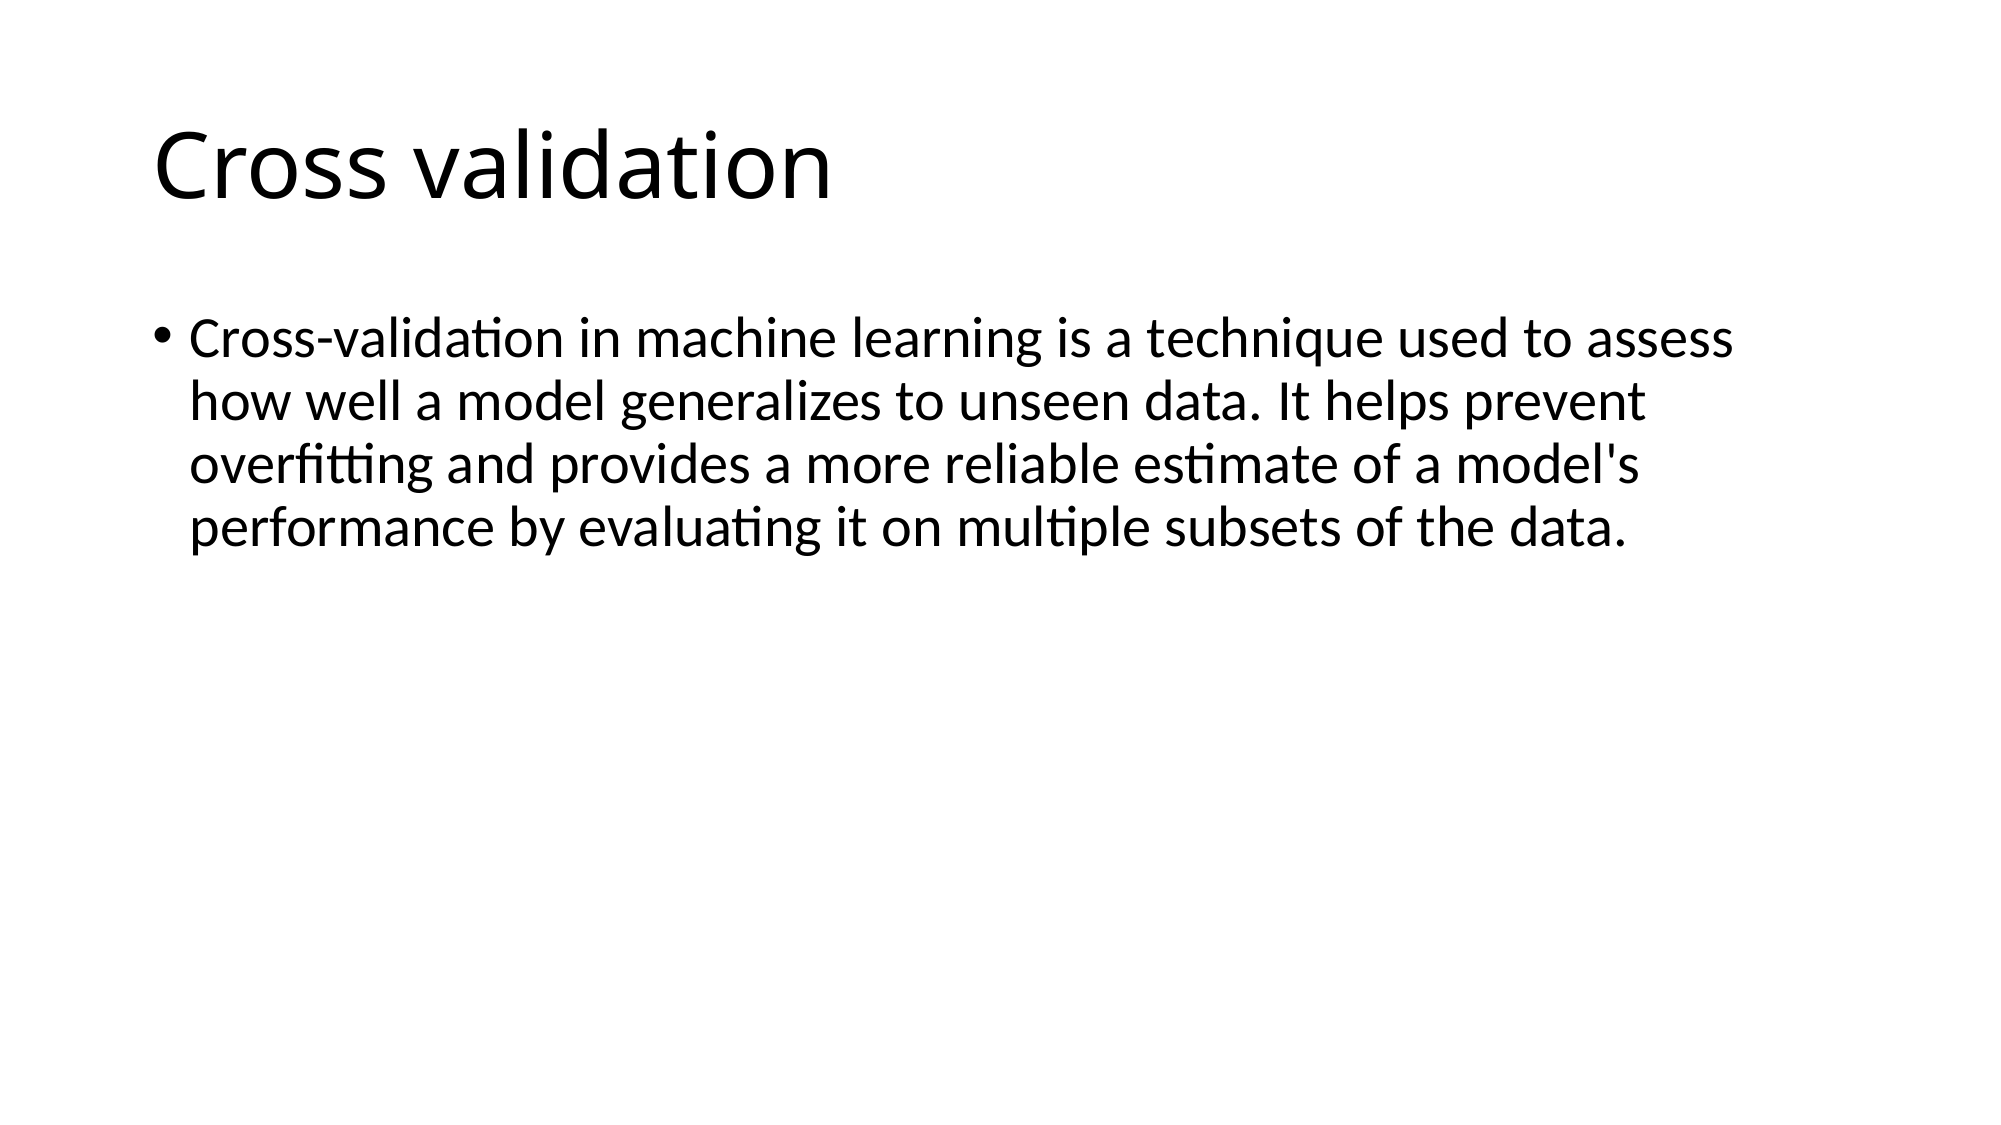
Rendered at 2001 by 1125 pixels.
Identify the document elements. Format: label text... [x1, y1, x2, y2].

list Cross-validation in machine learning is a technique used to assess how well a model generalizes to unseen data. It helps prevent overfitting and provides a more reliable estimate of a model's performance by evaluating it on multiple subsets of the data. [137, 299, 1863, 1014]
title Cross validation [137, 59, 1863, 278]
